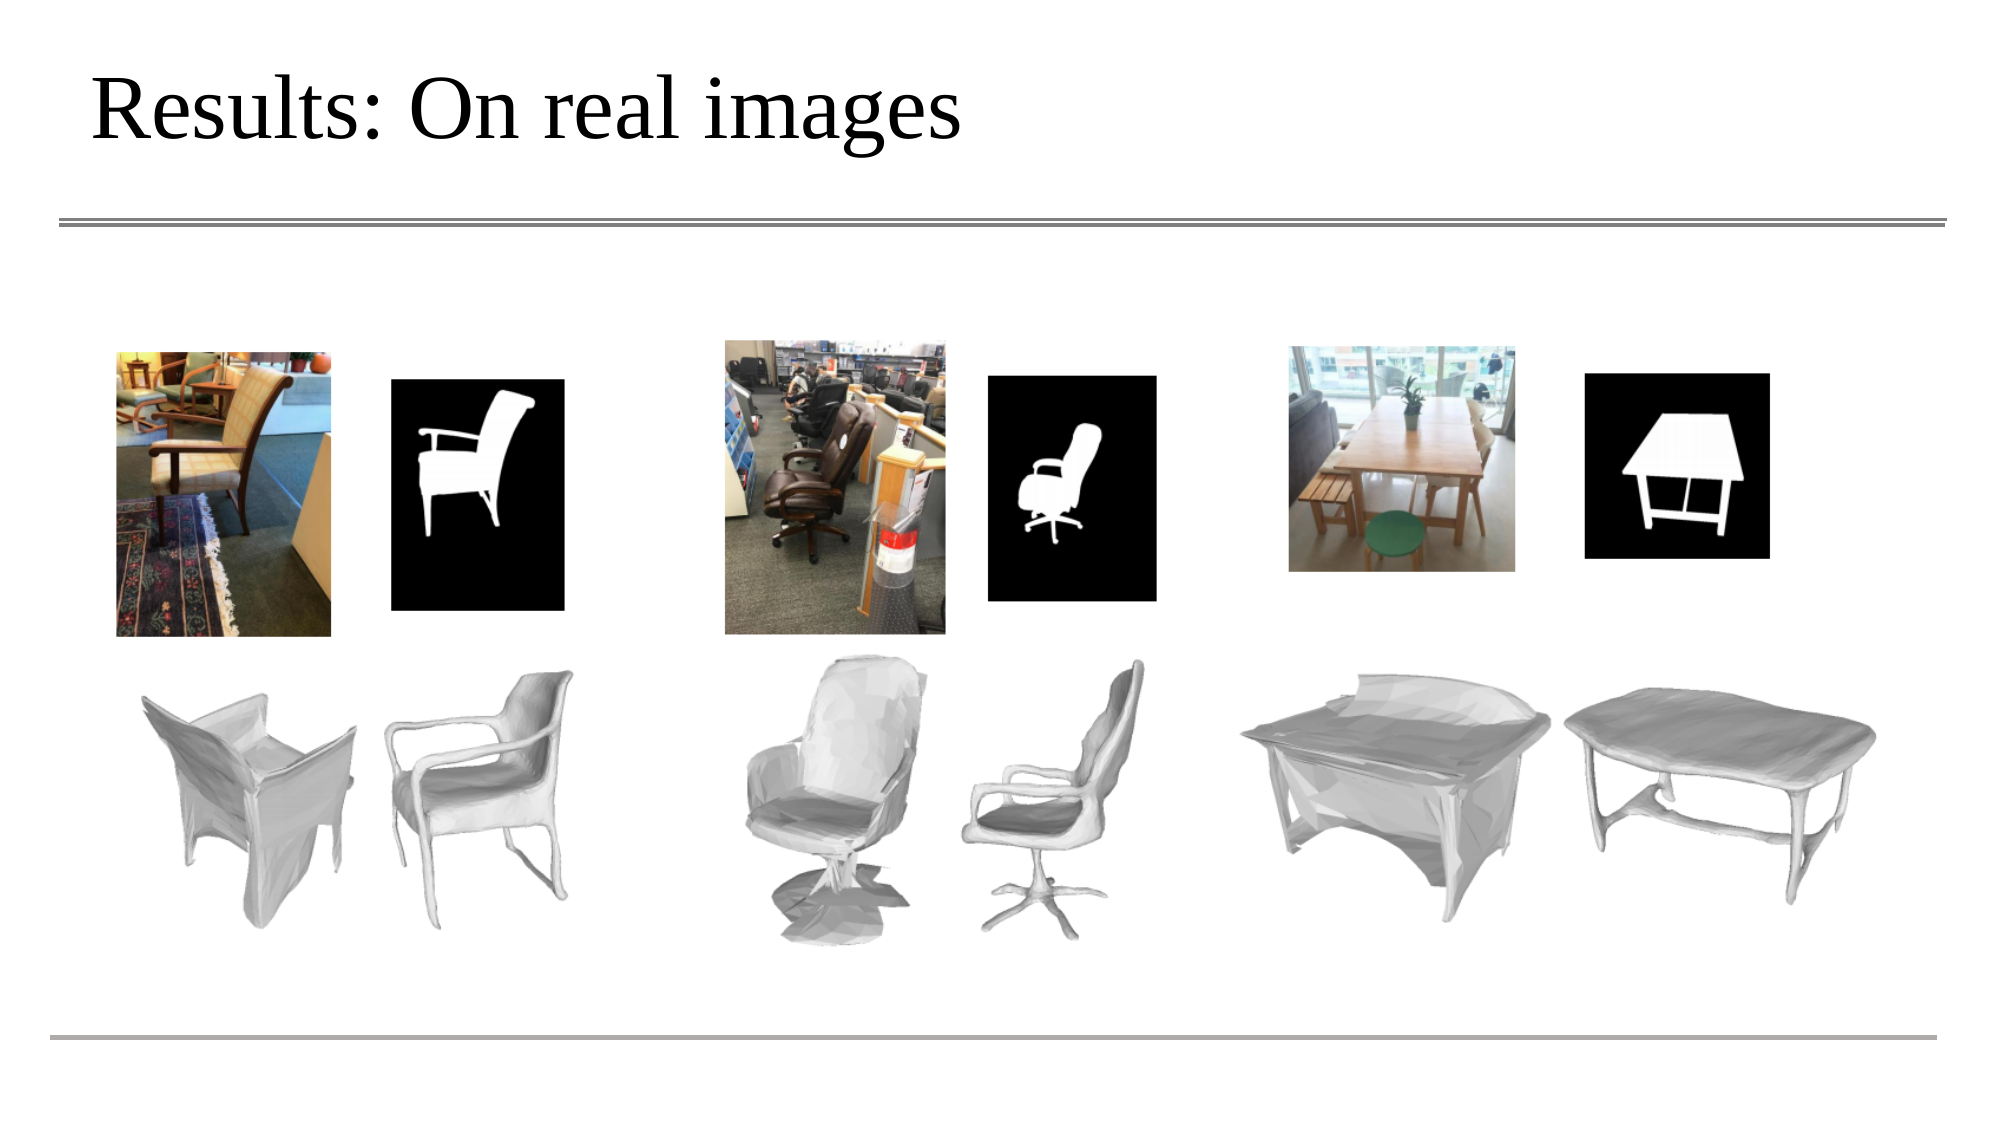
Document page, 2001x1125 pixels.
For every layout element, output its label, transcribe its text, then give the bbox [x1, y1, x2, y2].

title Results: On real images [75, 8, 1863, 211]
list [87, 312, 1888, 950]
